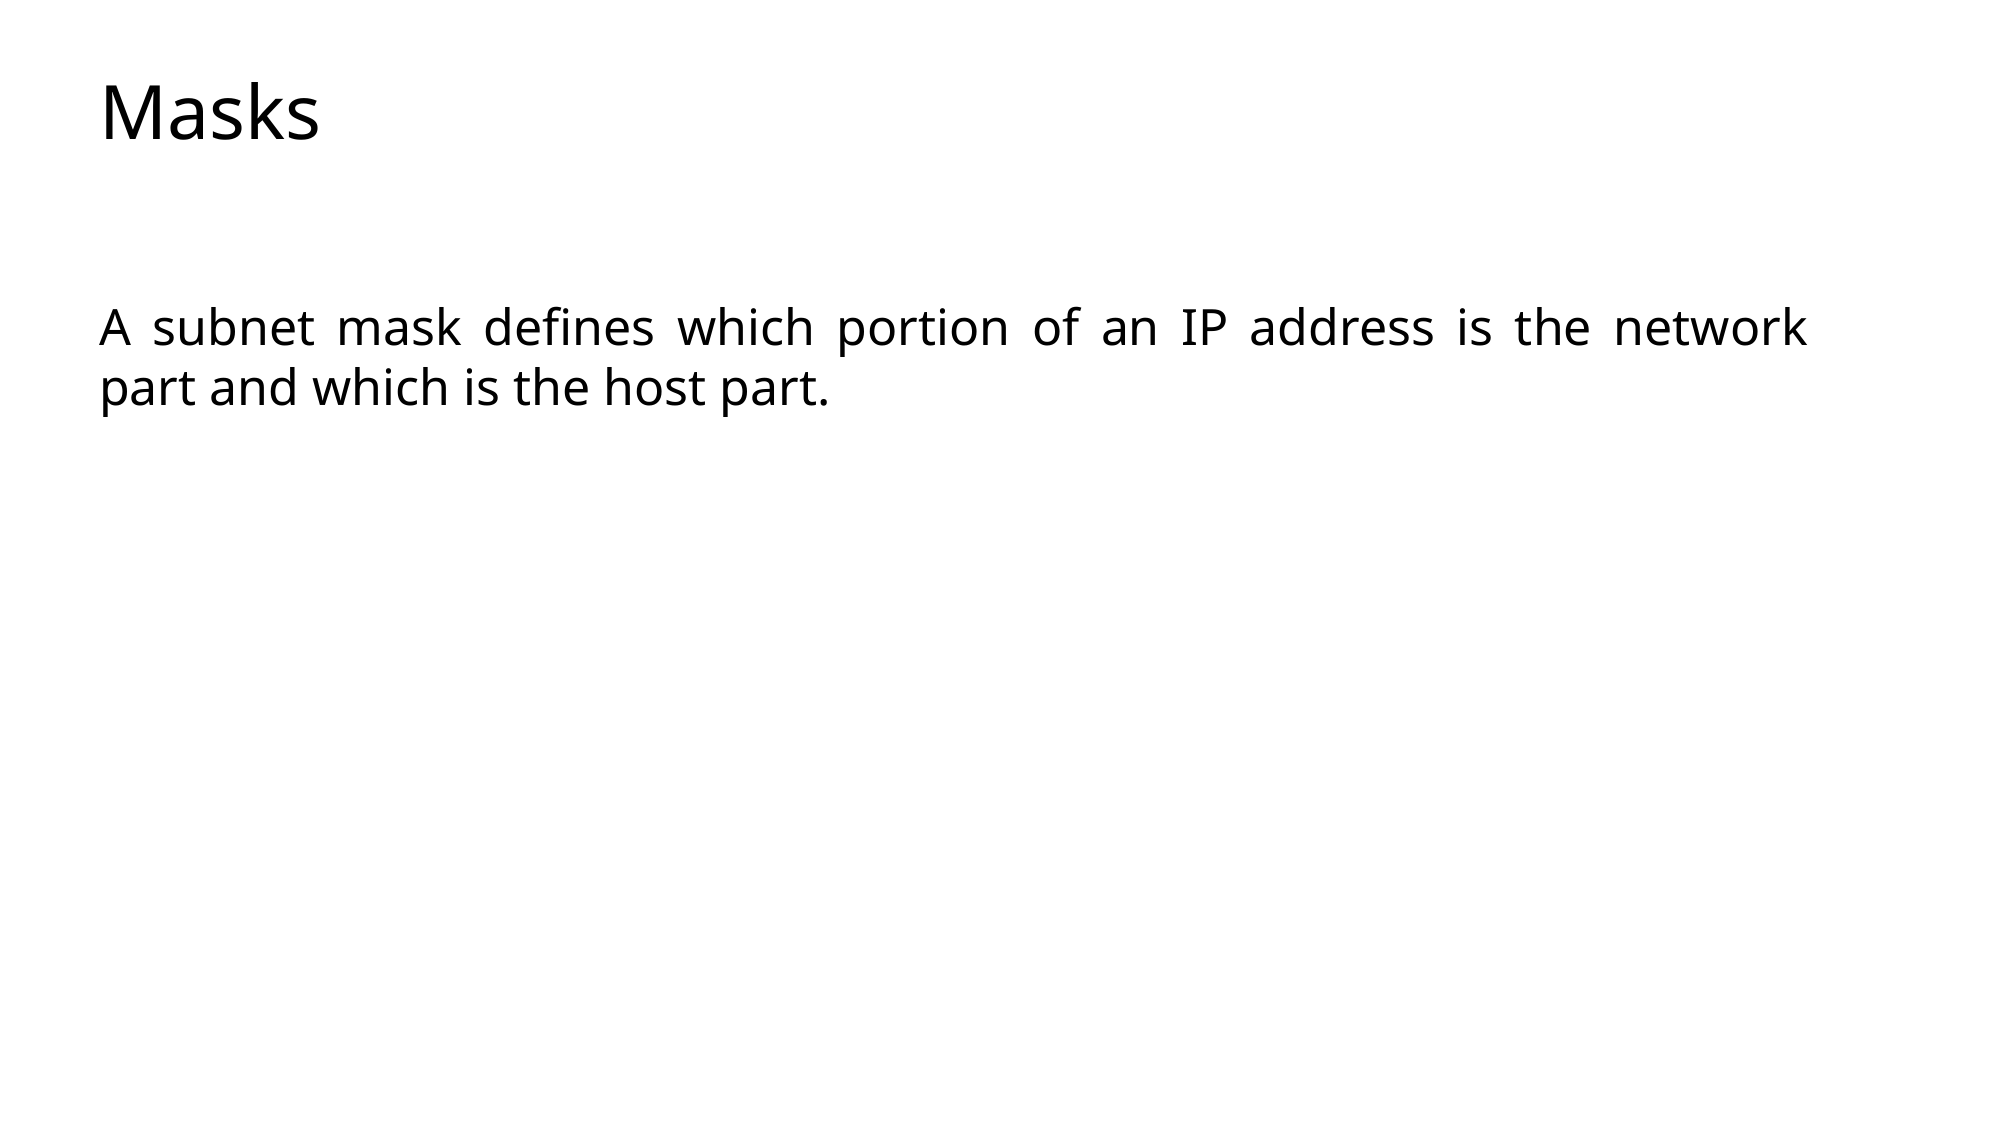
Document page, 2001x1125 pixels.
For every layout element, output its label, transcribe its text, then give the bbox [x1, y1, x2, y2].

text_box Masks [84, 57, 1191, 162]
text_box A subnet mask defines which portion of an IP address is the network part and which is the host part. [84, 288, 1824, 424]
